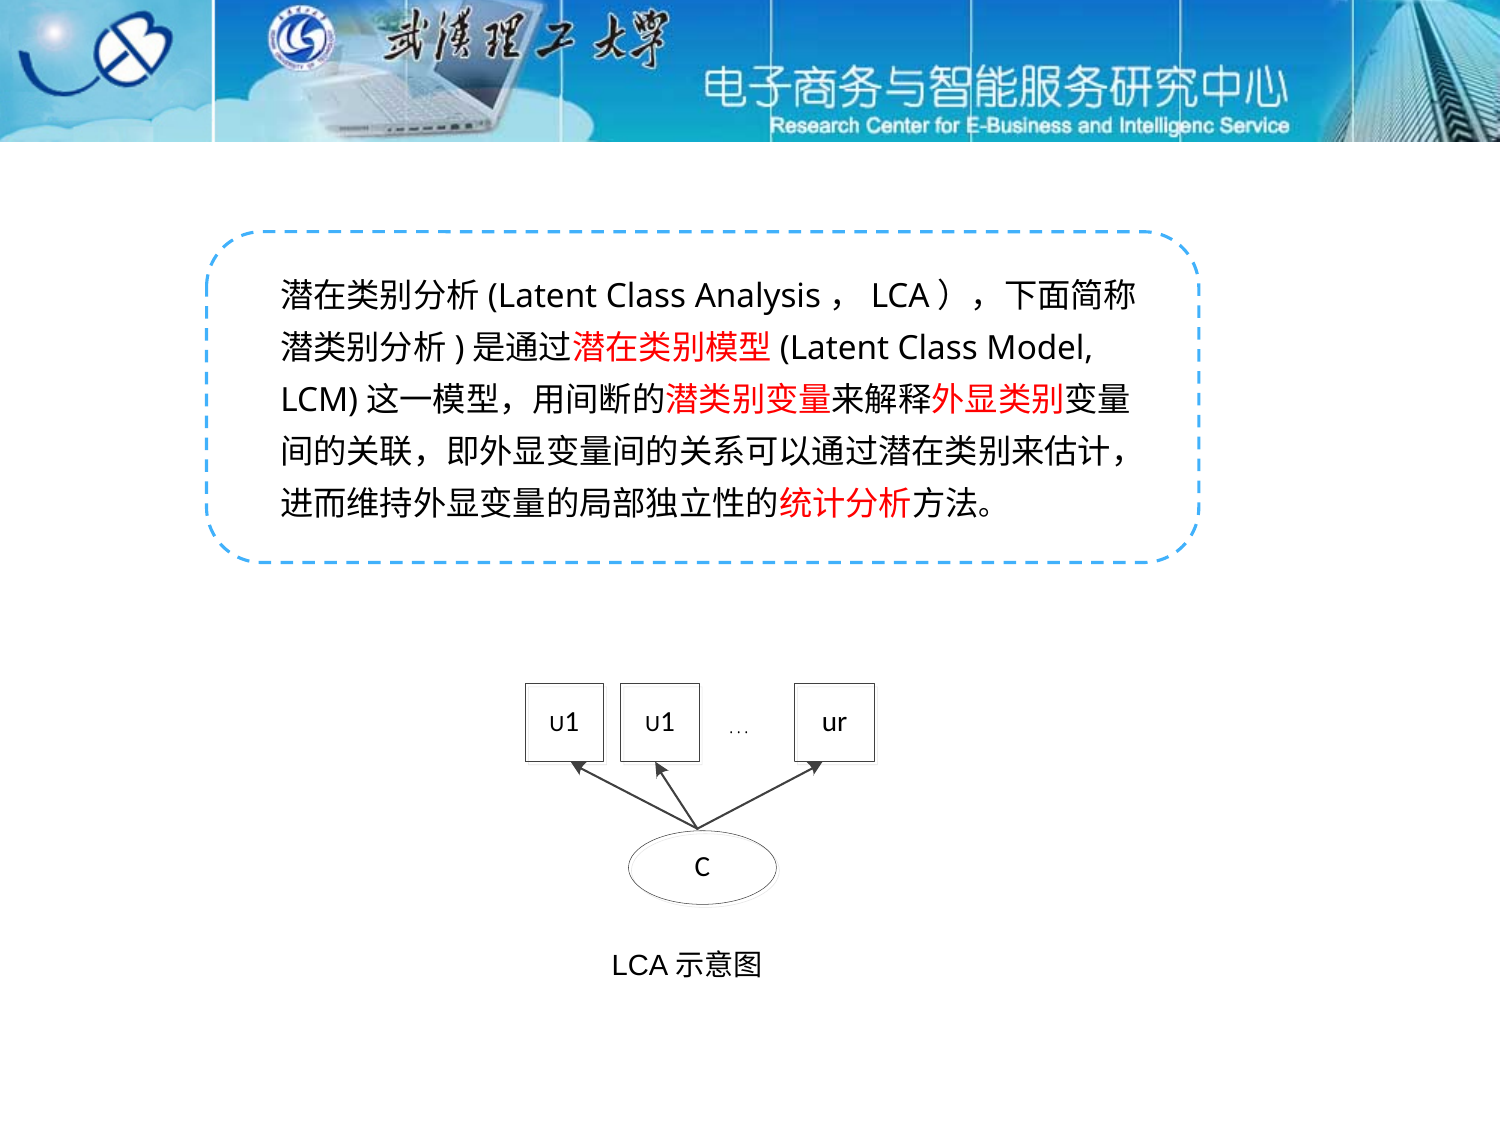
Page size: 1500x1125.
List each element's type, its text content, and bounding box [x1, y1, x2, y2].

text_box [205, 230, 1200, 564]
text_box 潜在类别分析(Latent Class Analysis，LCA），下面简称潜类别分析)是通过潜在类别模型(Latent Class Model, LCM)这一模型，用间断的潜类别变量来解释外显类别变量间的关联，即外显变量间的关系可以通过潜在类别来估计，进而维持外显变量的局部独立性的统计分析方法。 [265, 255, 1164, 530]
text_box LCA示意图 [557, 928, 818, 989]
picture [0, 1, 1500, 142]
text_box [522, 680, 880, 911]
